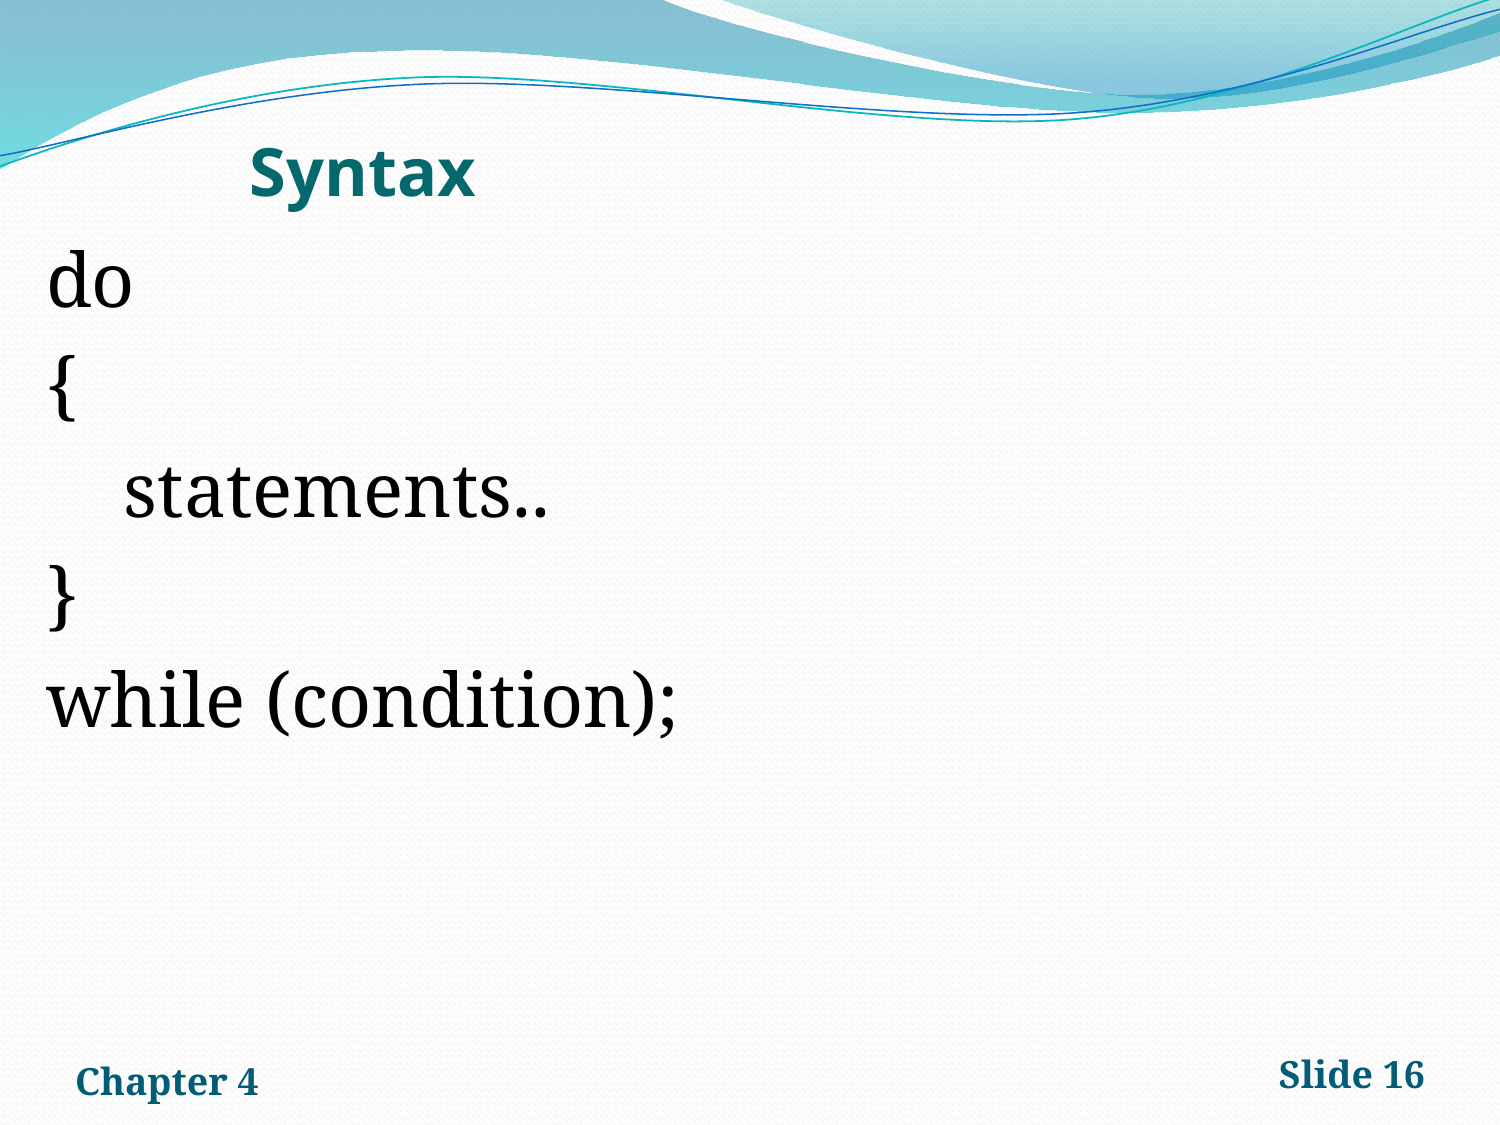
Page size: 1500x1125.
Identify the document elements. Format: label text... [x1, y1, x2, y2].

title Syntax [249, 119, 988, 211]
slide_number Chapter 4 [75, 1042, 425, 1103]
list do { statements.. } while (condition); [31, 224, 1469, 1043]
slide_number Slide 16 [1250, 1042, 1425, 1103]
